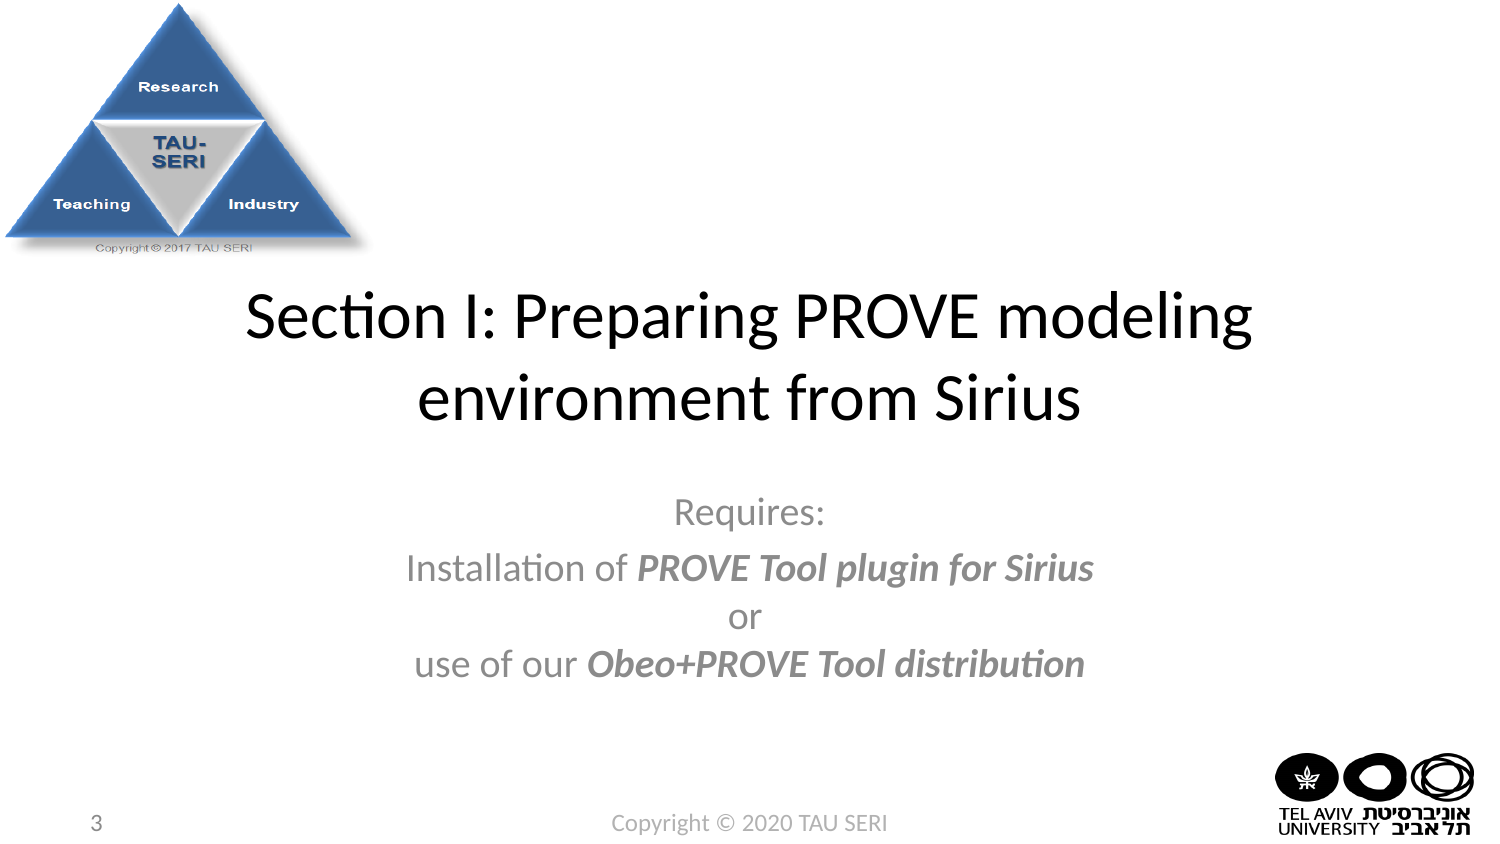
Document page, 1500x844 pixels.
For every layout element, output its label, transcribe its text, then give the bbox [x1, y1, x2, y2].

picture [0, 0, 384, 262]
footer Copyright © 2020 TAU SERI [512, 806, 988, 837]
title Section I: Preparing PROVE modeling environment from Sirius [112, 262, 1388, 443]
subtitle Requires: Installation of PROVE Tool plugin for Sirius or use of our Obeo+PROVE Tool distribution [225, 478, 1275, 694]
slide_number 3 [75, 806, 425, 837]
picture [1275, 753, 1474, 835]
